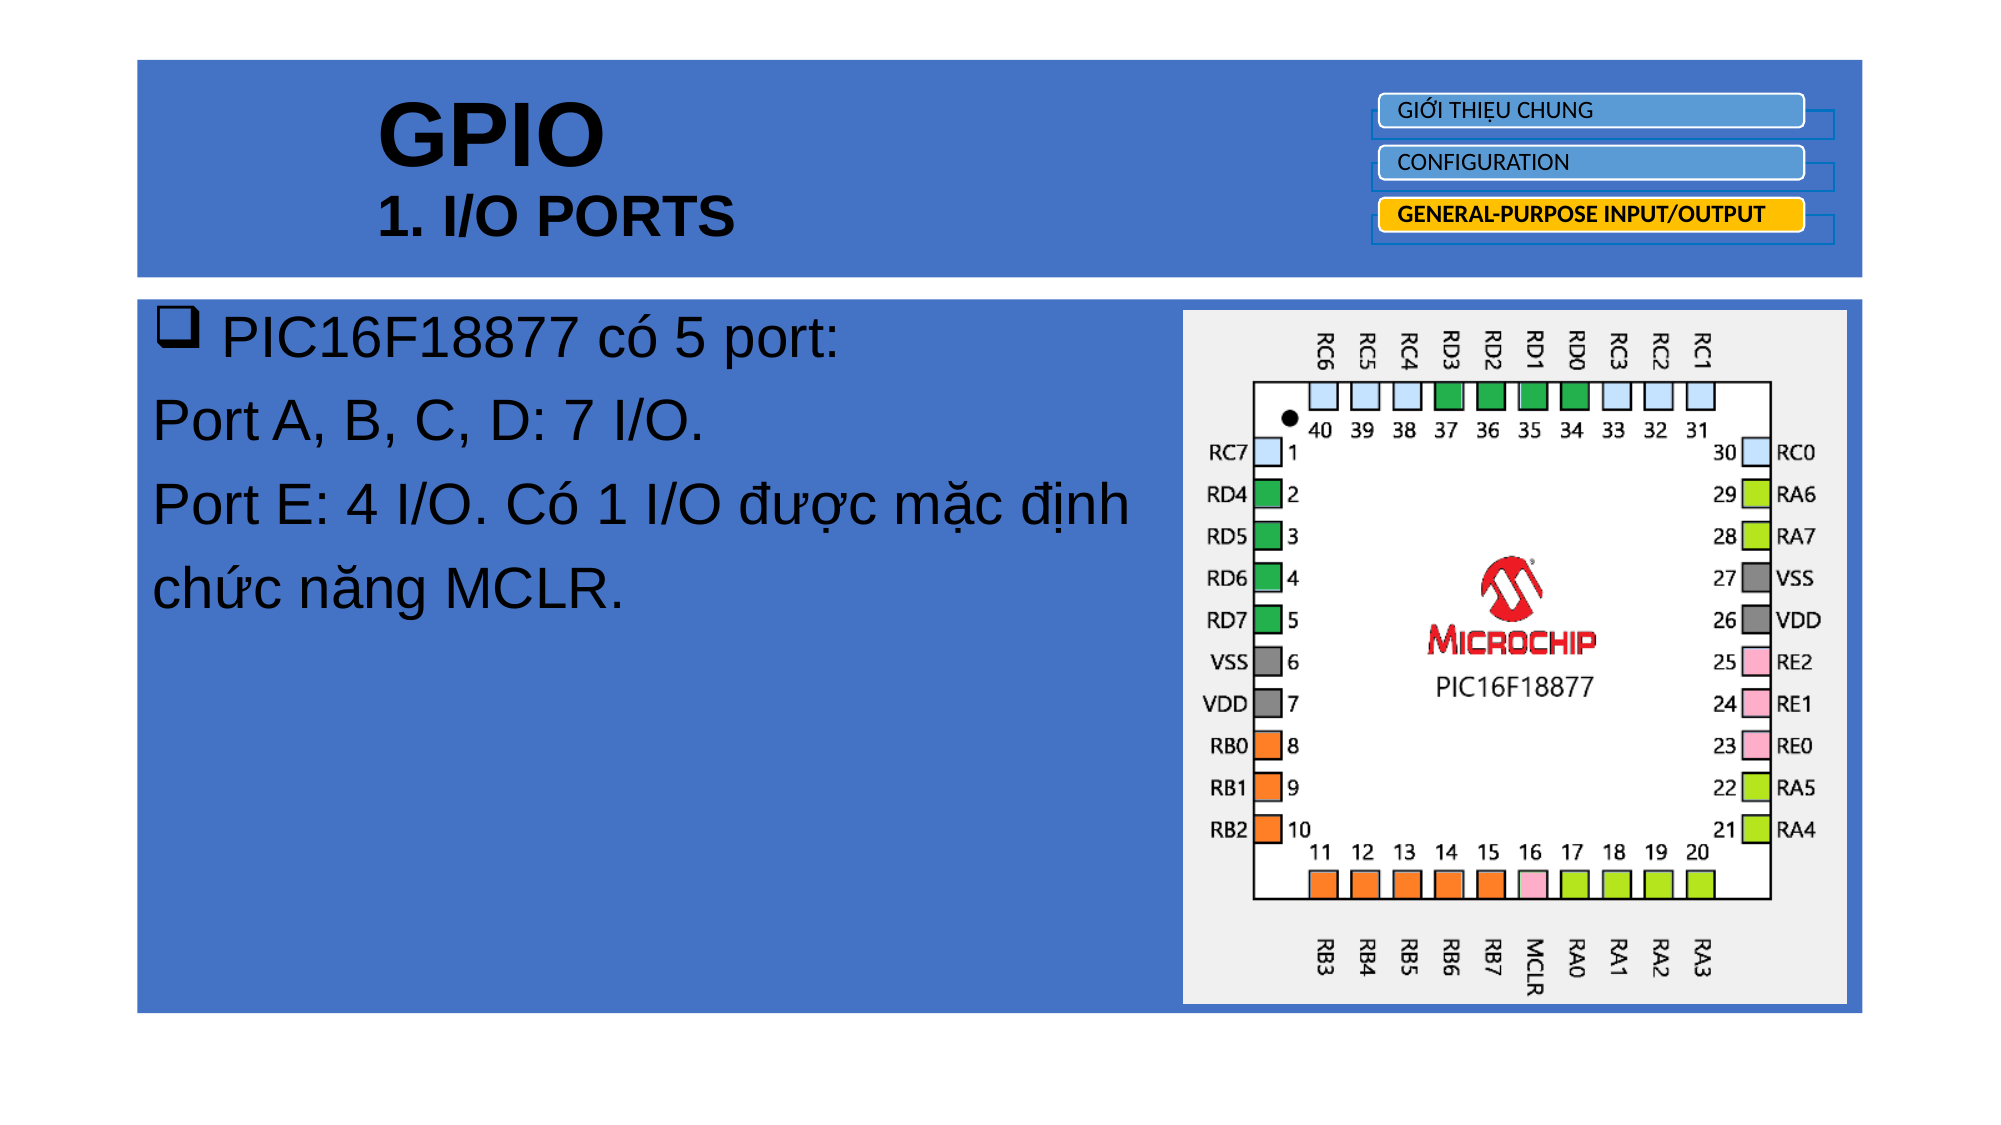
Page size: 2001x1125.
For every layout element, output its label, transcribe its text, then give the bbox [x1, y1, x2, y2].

picture [1183, 310, 1847, 1005]
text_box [1371, 93, 1835, 244]
list PIC16F18877 có 5 port: Port A, B, C, D: 7 I/O. Port E: 4 I/O. Có 1 I/O được mặc định chức năng MCLR. [137, 299, 1863, 1014]
title GPIO 1. I/O PORTS [137, 59, 1863, 278]
